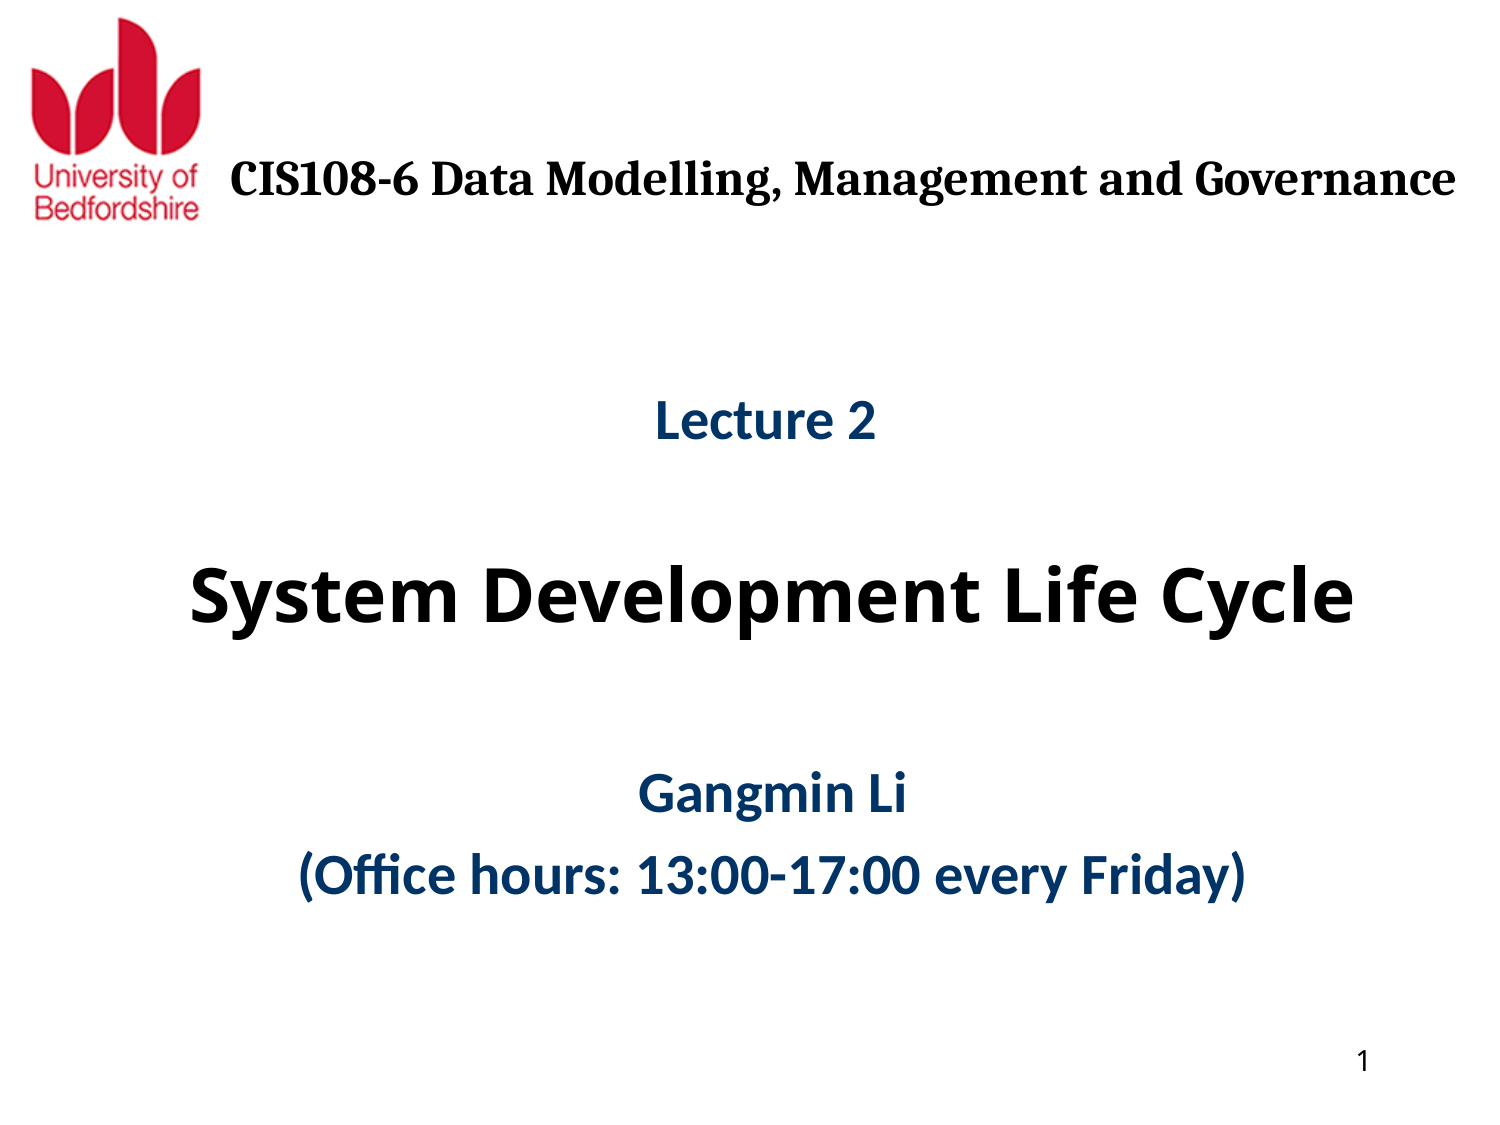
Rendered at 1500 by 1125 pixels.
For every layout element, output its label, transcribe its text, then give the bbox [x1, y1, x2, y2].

subtitle Lecture 2 System Development Life Cycle Gangmin Li (Office hours: 13:00-17:00 every Friday) [171, 373, 1375, 720]
picture [0, 0, 237, 236]
title CIS108-6 Data Modelling, Management and Governance [206, 54, 1482, 296]
